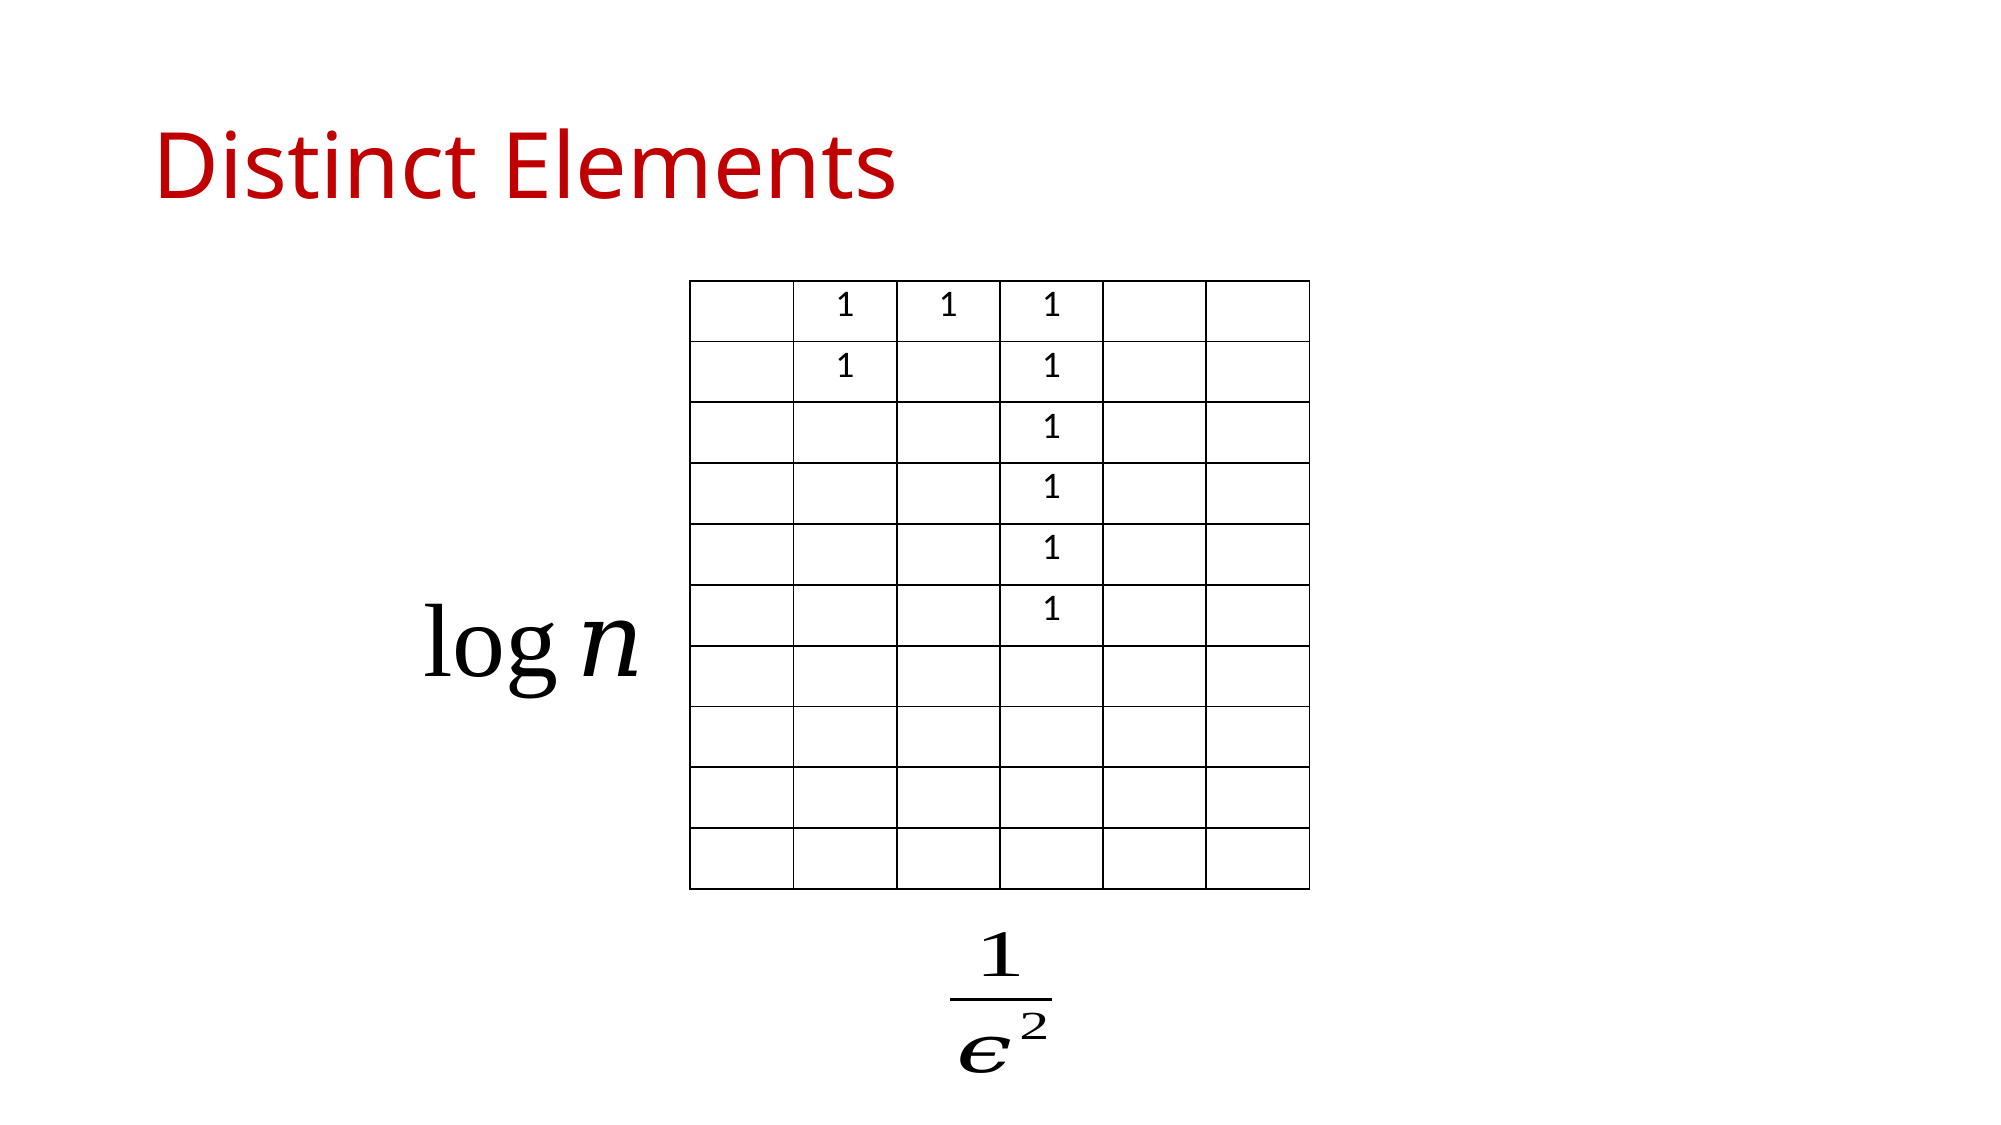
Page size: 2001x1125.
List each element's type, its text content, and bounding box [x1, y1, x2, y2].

table_cell 1 [794, 342, 896, 401]
table_cell [898, 707, 999, 766]
table_cell [1104, 525, 1205, 584]
table_cell [898, 647, 999, 706]
table_header [1207, 282, 1309, 341]
table_cell [1207, 403, 1309, 462]
table_cell [1207, 647, 1309, 706]
table_cell [898, 768, 999, 827]
table_cell [691, 647, 793, 706]
table_cell [691, 829, 793, 888]
table_cell [1104, 403, 1205, 462]
table_cell [1207, 707, 1309, 766]
table_header [691, 282, 793, 341]
table_cell 1 [1001, 464, 1102, 523]
table_cell [898, 342, 999, 401]
table_cell [691, 525, 793, 584]
table_cell 1 [1001, 403, 1102, 462]
table_cell 1 [1001, 342, 1102, 401]
table_cell [794, 403, 896, 462]
table_cell [898, 403, 999, 462]
table_cell [691, 403, 793, 462]
table_cell [794, 464, 896, 523]
table_cell 1 [1001, 525, 1102, 584]
table_cell [1207, 464, 1309, 523]
table_cell [691, 464, 793, 523]
table_cell [1001, 707, 1102, 766]
table_cell 1 [1001, 586, 1102, 645]
table_cell [1104, 342, 1205, 401]
table_cell [794, 525, 896, 584]
table_cell [1104, 768, 1205, 827]
table_cell [691, 342, 793, 401]
table_cell [898, 464, 999, 523]
table_cell [1104, 647, 1205, 706]
table_cell [1104, 464, 1205, 523]
table_cell [1104, 586, 1205, 645]
table_cell [1001, 647, 1102, 706]
table_cell [1001, 768, 1102, 827]
table_cell [1207, 525, 1309, 584]
table_cell [1001, 829, 1102, 888]
table_cell [794, 768, 896, 827]
table_cell [794, 829, 896, 888]
table_cell [691, 768, 793, 827]
table_cell [1104, 829, 1205, 888]
table_cell [794, 707, 896, 766]
table_cell [1207, 768, 1309, 827]
table_cell [1207, 829, 1309, 888]
table_cell [794, 586, 896, 645]
table_cell [898, 829, 999, 888]
table_cell [1104, 707, 1205, 766]
table_header [1104, 282, 1205, 341]
table_cell [1207, 342, 1309, 401]
table_cell [1207, 586, 1309, 645]
table_cell [898, 586, 999, 645]
table_header 1 [1001, 282, 1102, 341]
table_header 1 [898, 282, 999, 341]
table_cell [691, 707, 793, 766]
table_cell [794, 647, 896, 706]
table_cell [898, 525, 999, 584]
table_header 1 [794, 282, 896, 341]
table_cell [691, 586, 793, 645]
title Distinct Elements [137, 59, 1863, 278]
